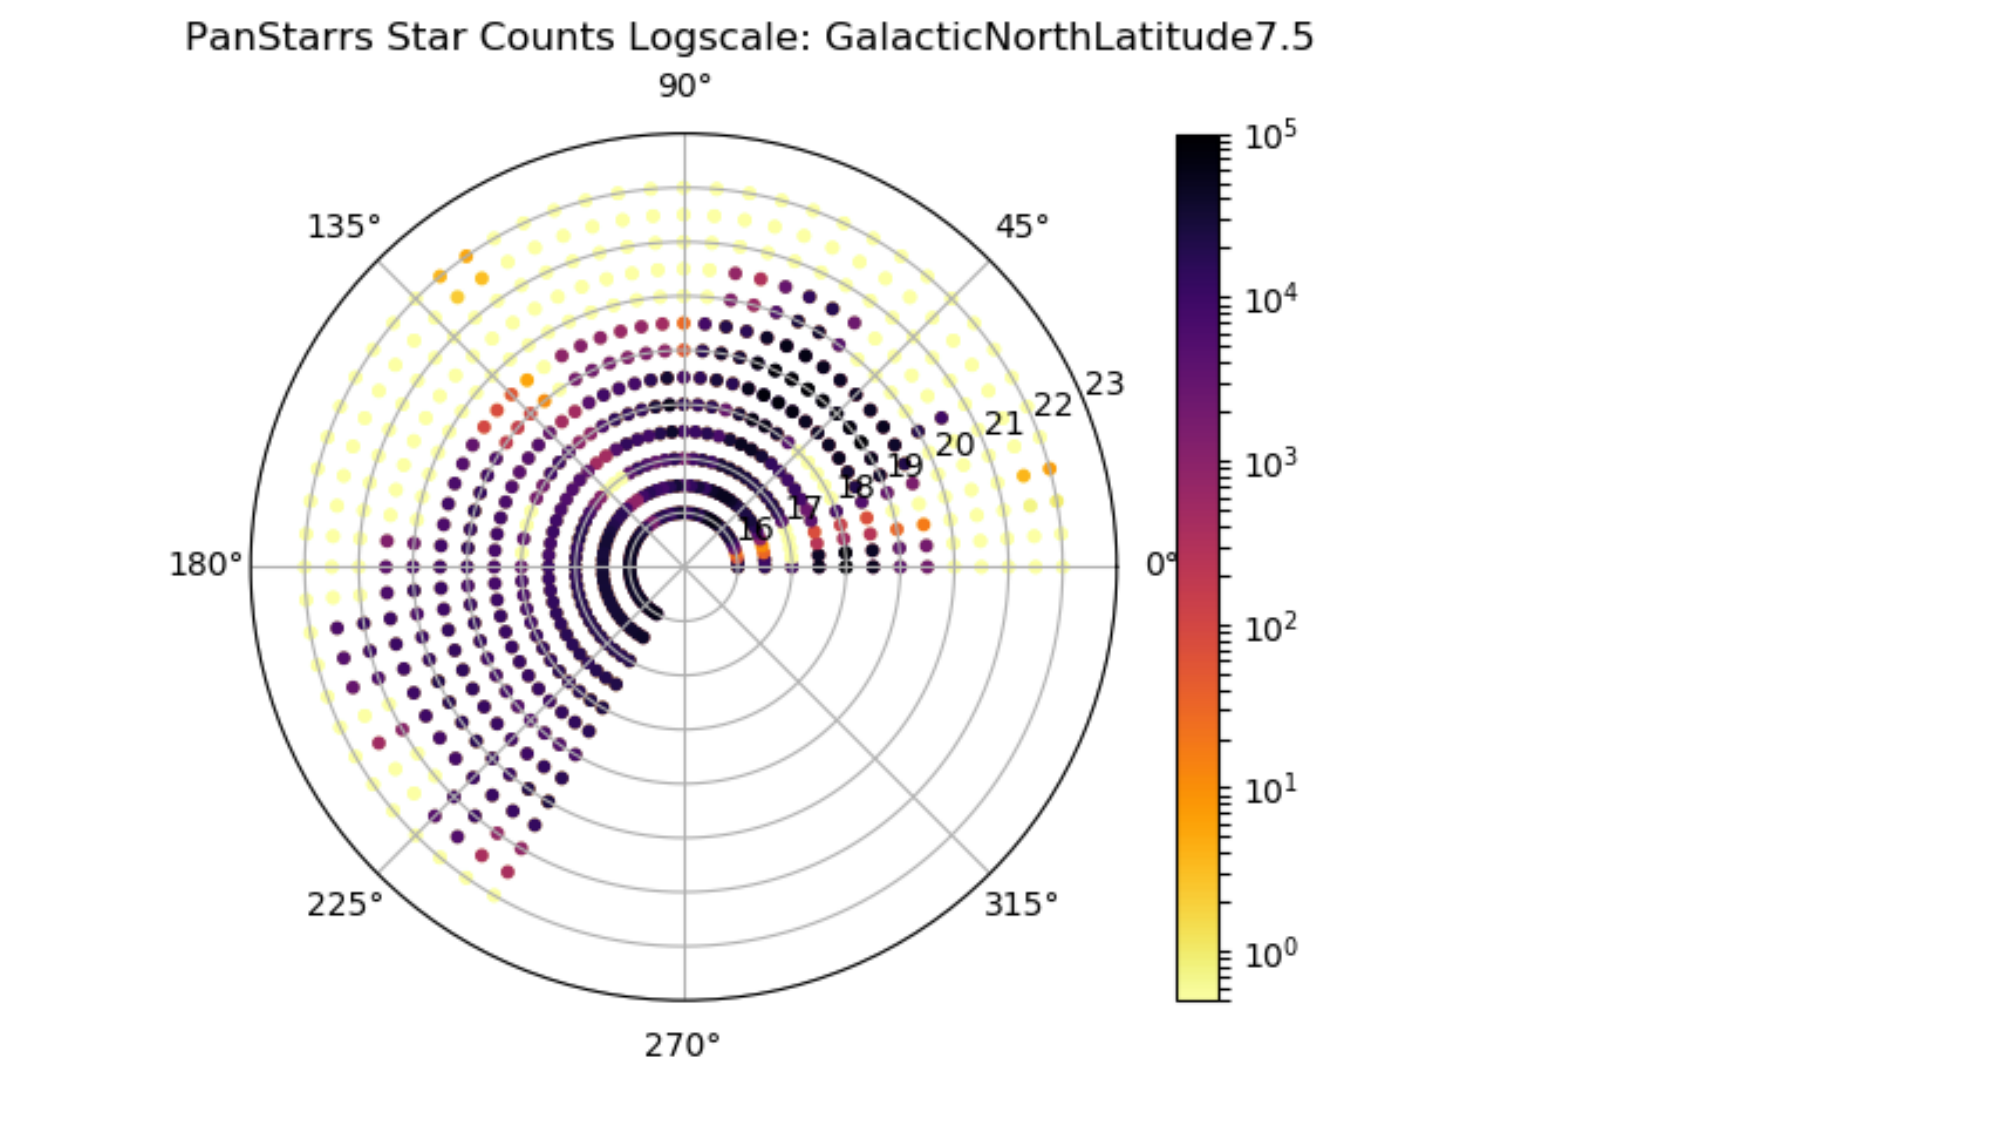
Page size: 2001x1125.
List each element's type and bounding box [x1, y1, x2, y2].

picture [0, 0, 1500, 1125]
